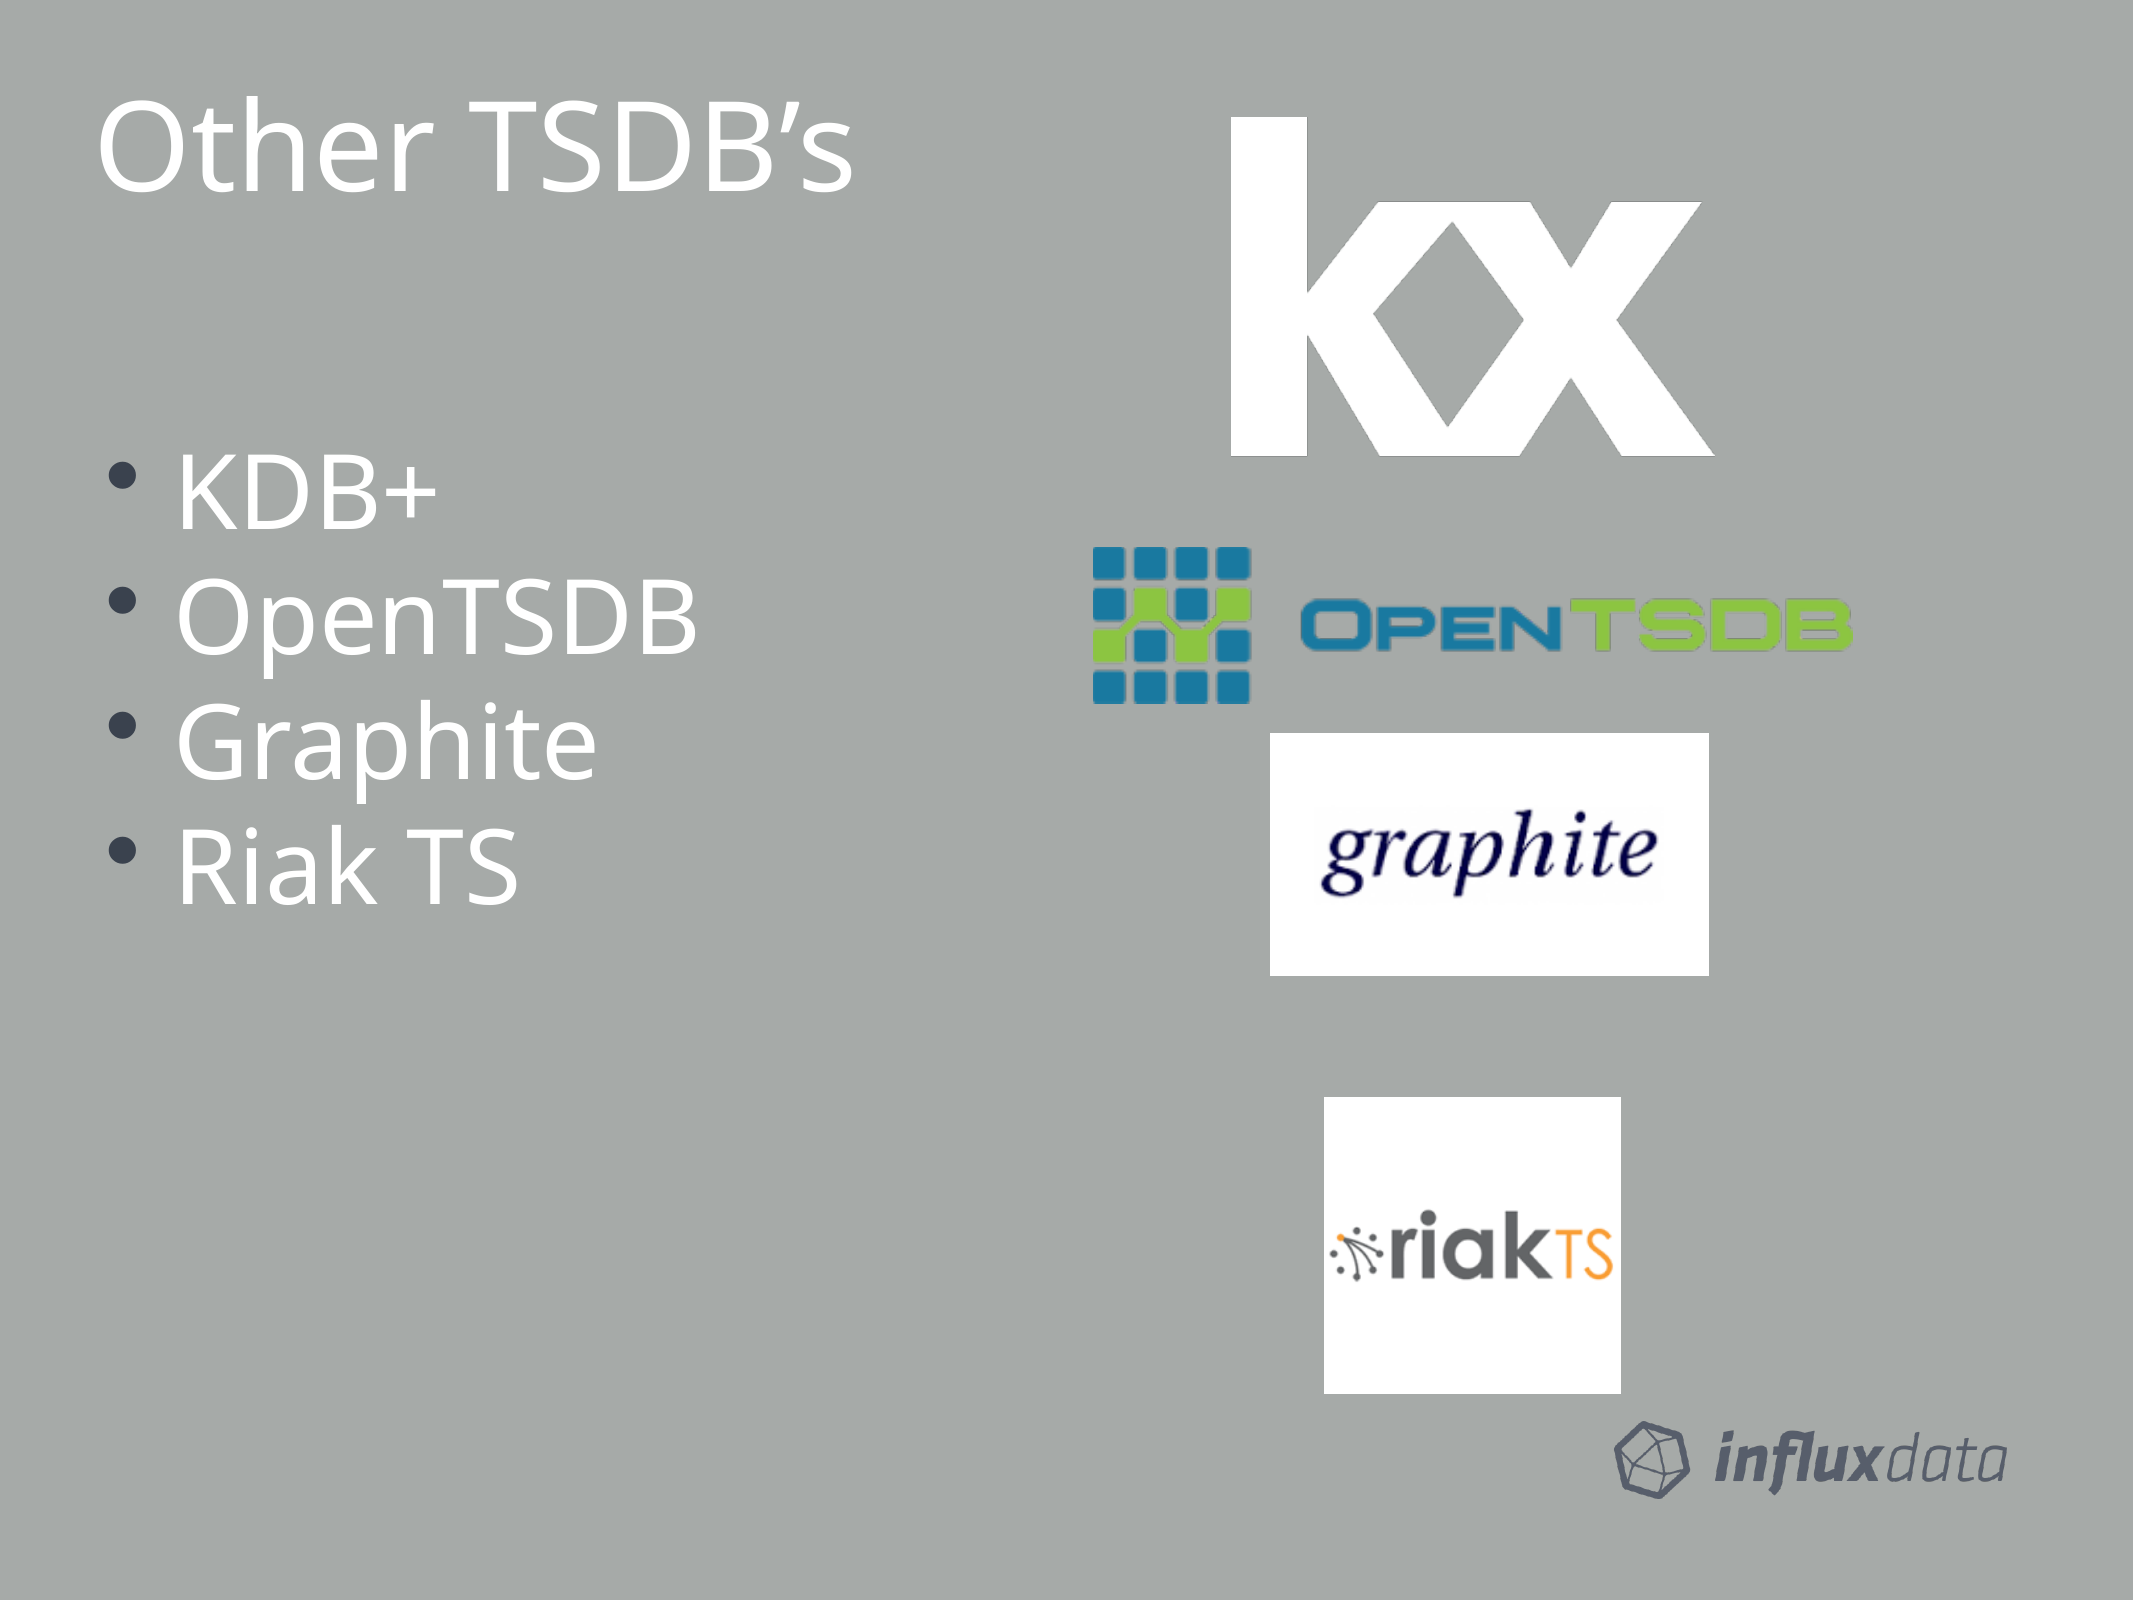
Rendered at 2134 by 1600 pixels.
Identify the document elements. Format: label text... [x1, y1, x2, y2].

list KDB+ OpenTSDB Graphite Riak TS [96, 417, 991, 933]
picture [1270, 733, 1709, 976]
picture [1613, 1421, 2007, 1499]
title Other TSDB’s [84, 49, 2134, 226]
picture [1093, 546, 1853, 704]
picture [1324, 1097, 1622, 1394]
picture [1231, 117, 1715, 472]
